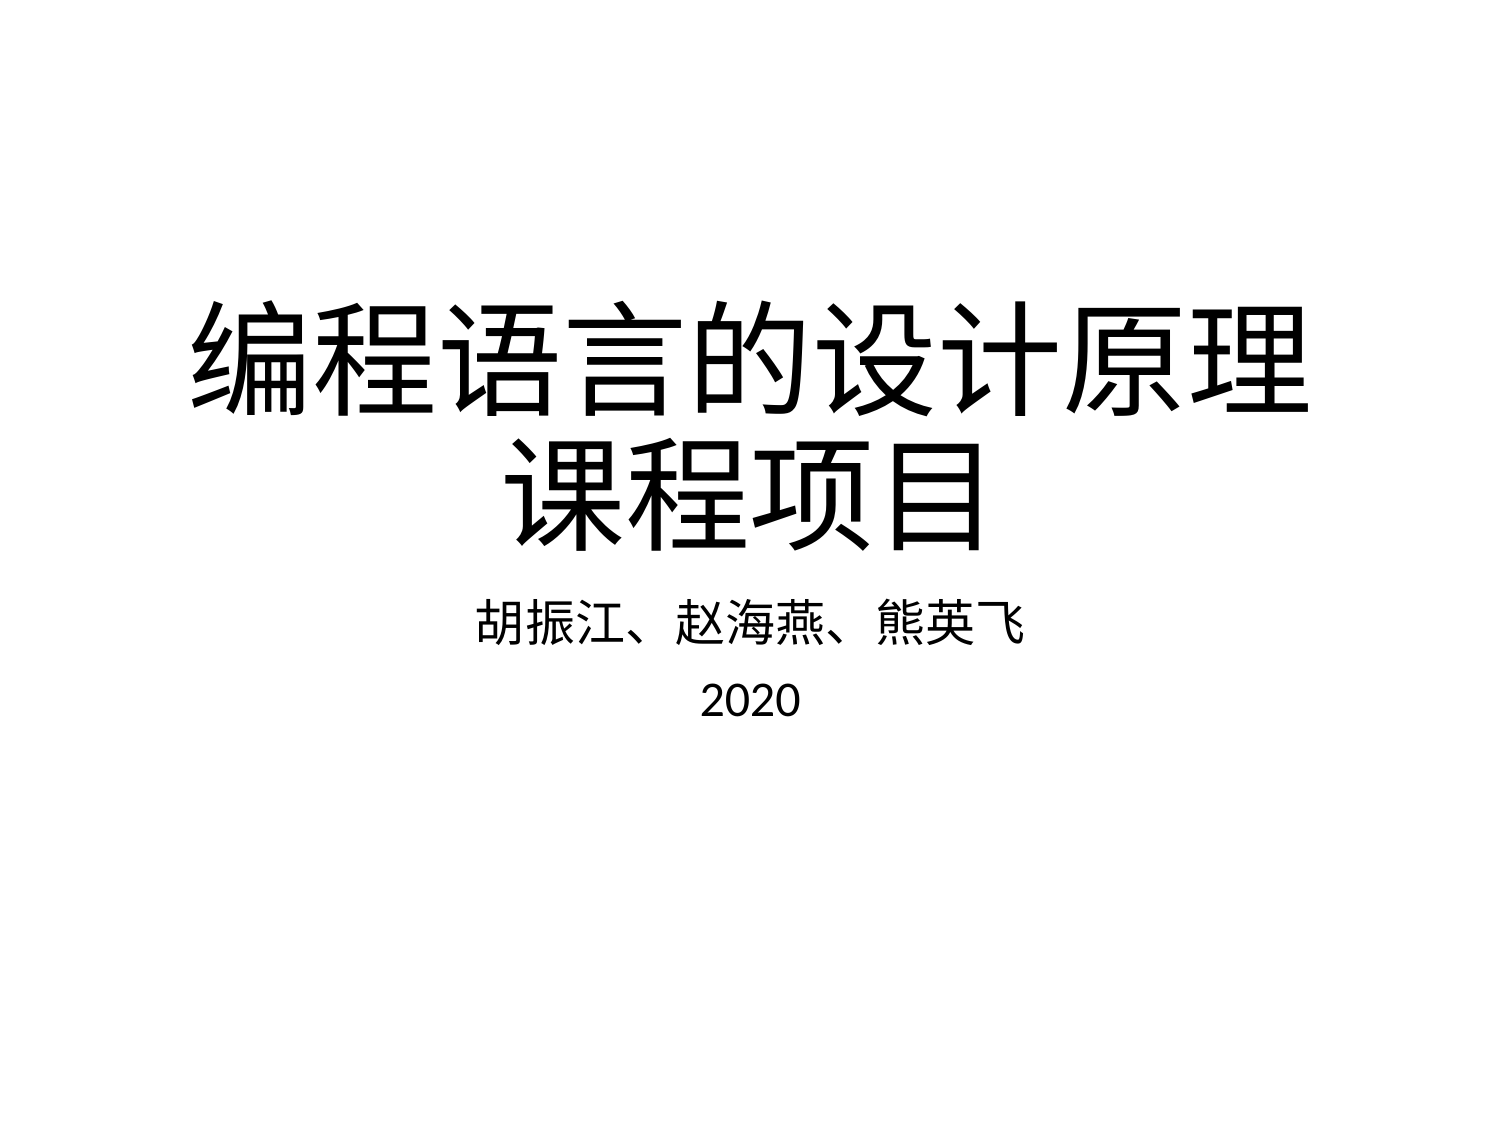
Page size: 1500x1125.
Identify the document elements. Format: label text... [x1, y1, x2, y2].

subtitle 胡振江、赵海燕、熊英飞 2020 [187, 590, 1313, 863]
title 编程语言的设计原理 课程项目 [112, 184, 1388, 576]
